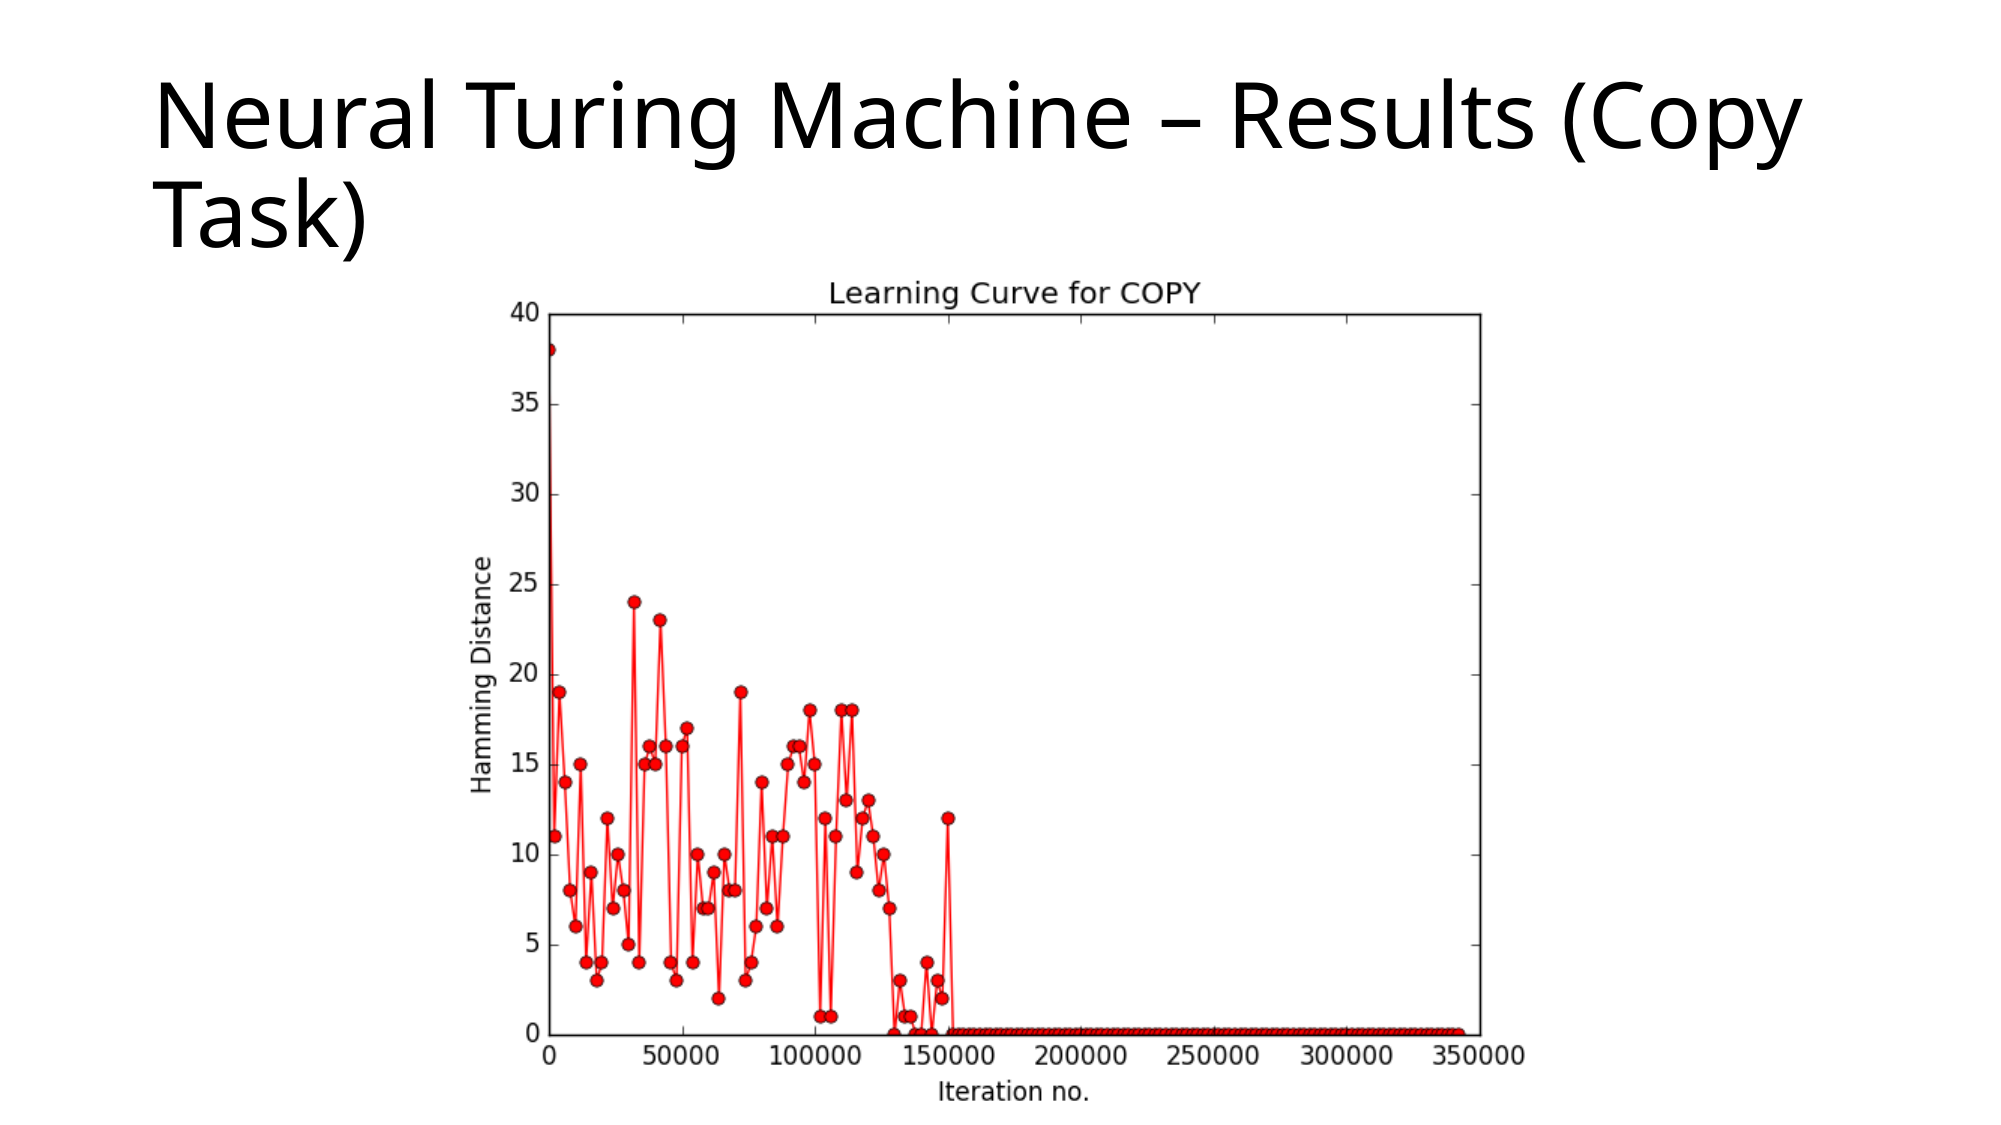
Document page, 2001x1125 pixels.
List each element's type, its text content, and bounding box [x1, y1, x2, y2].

picture [399, 224, 1600, 1125]
title Neural Turing Machine – Results (Copy Task) [137, 59, 1863, 278]
